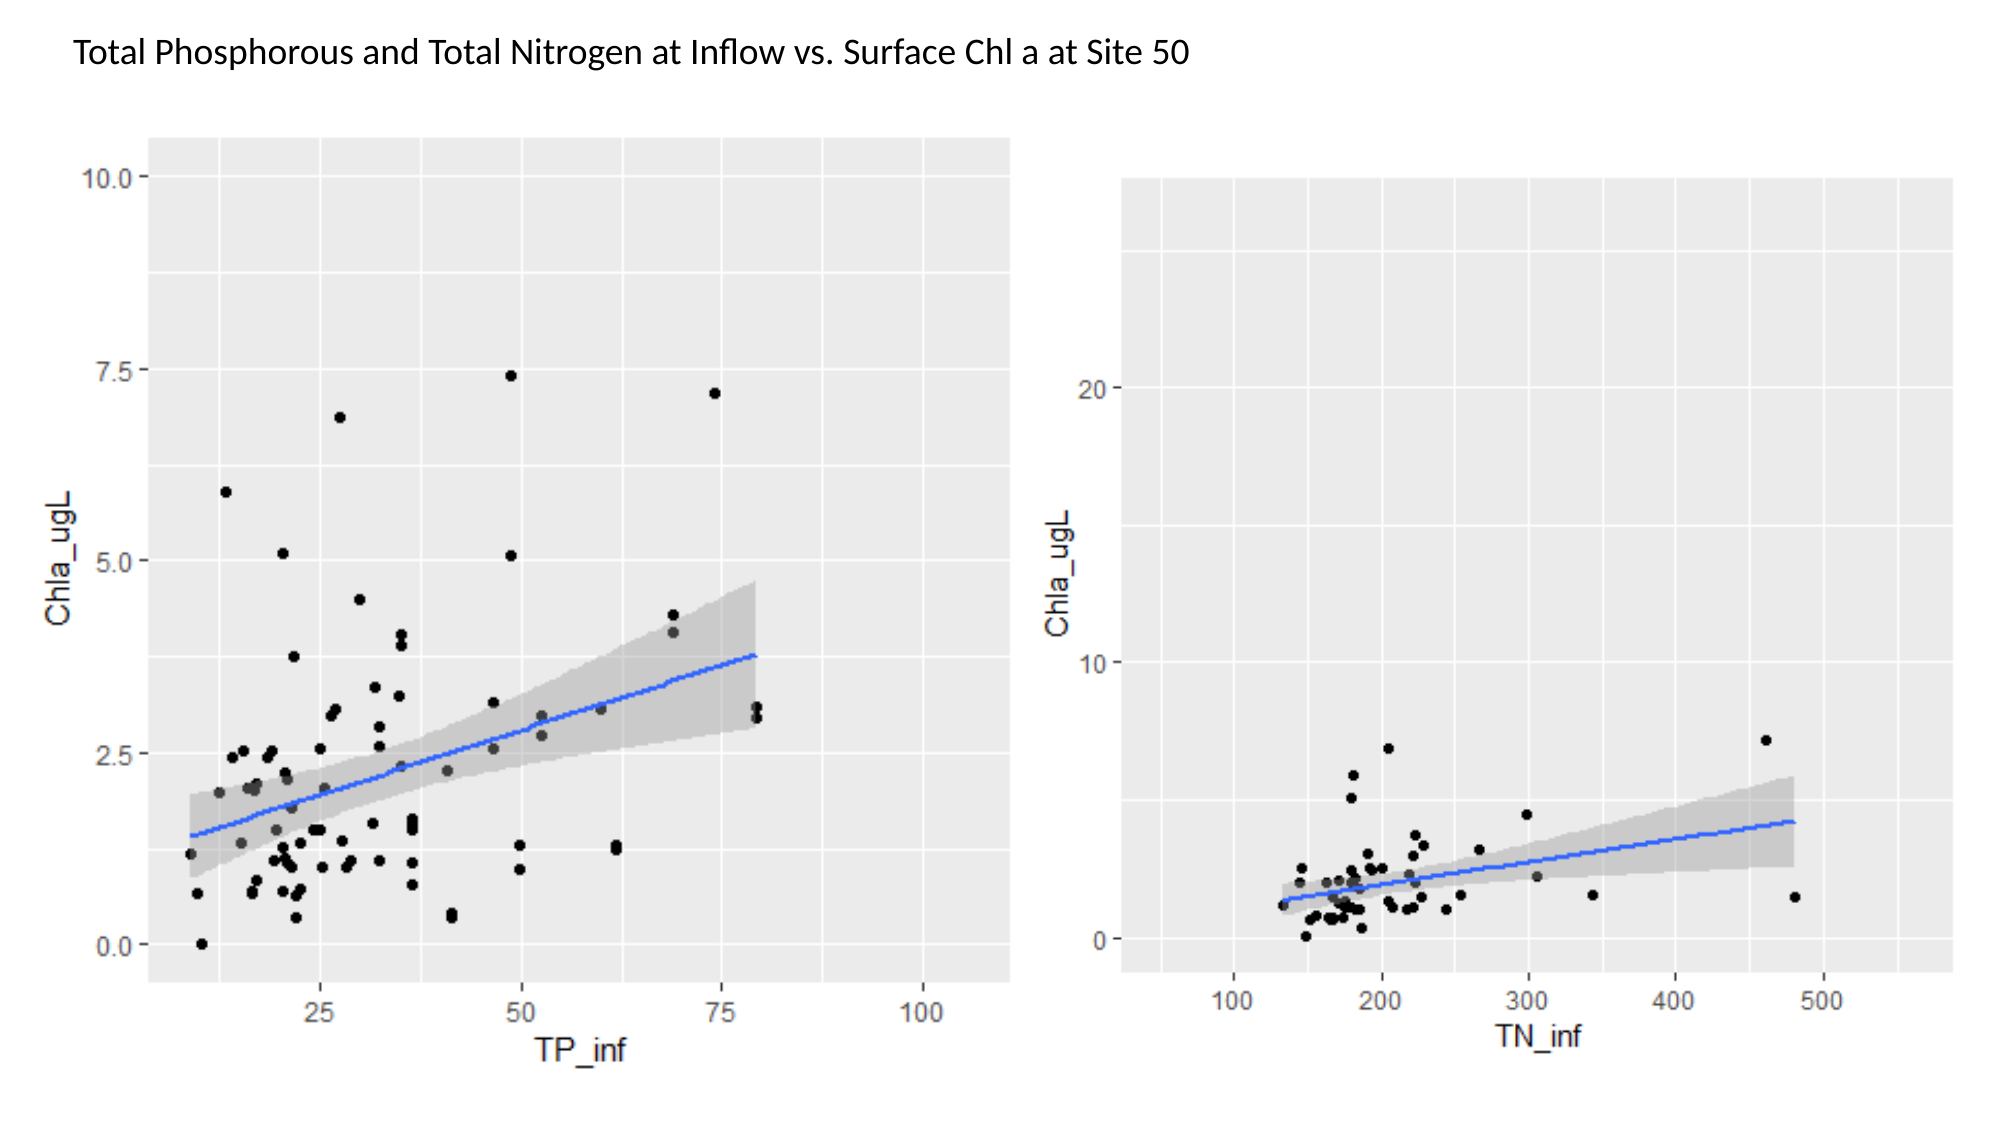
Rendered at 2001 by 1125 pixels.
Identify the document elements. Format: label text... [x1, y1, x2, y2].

text_box Total Phosphorous and Total Nitrogen at Inflow vs. Surface Chl a at Site 50 [58, 19, 1970, 80]
picture [26, 123, 1970, 1084]
